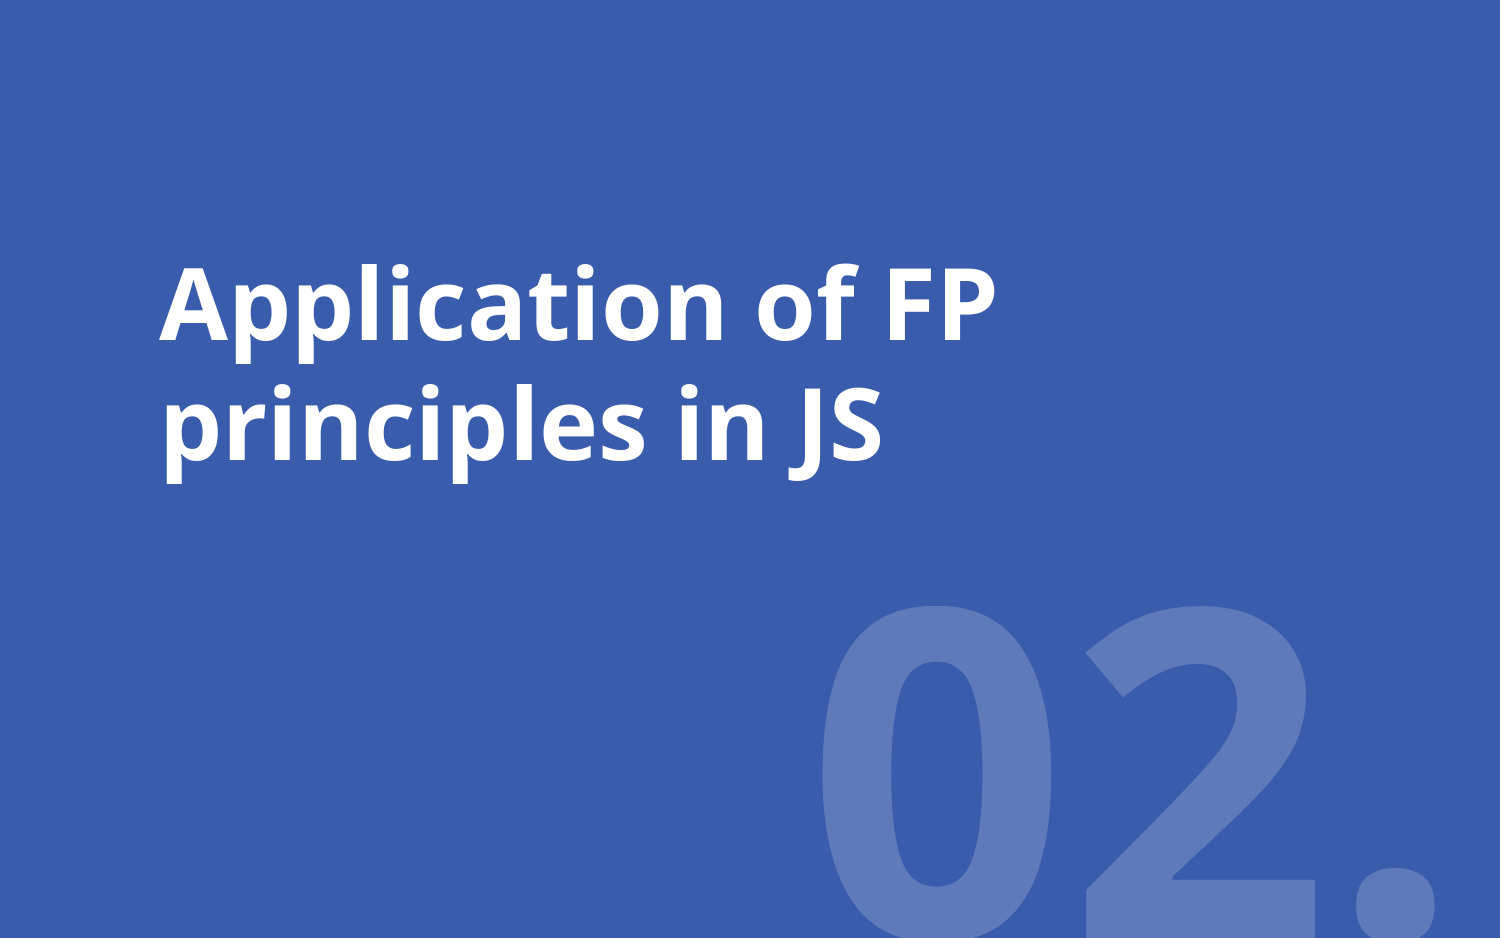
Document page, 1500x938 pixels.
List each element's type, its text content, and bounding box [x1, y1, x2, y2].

title Application of FP principles in JS [159, 116, 1227, 481]
list 02. [641, 397, 1461, 894]
